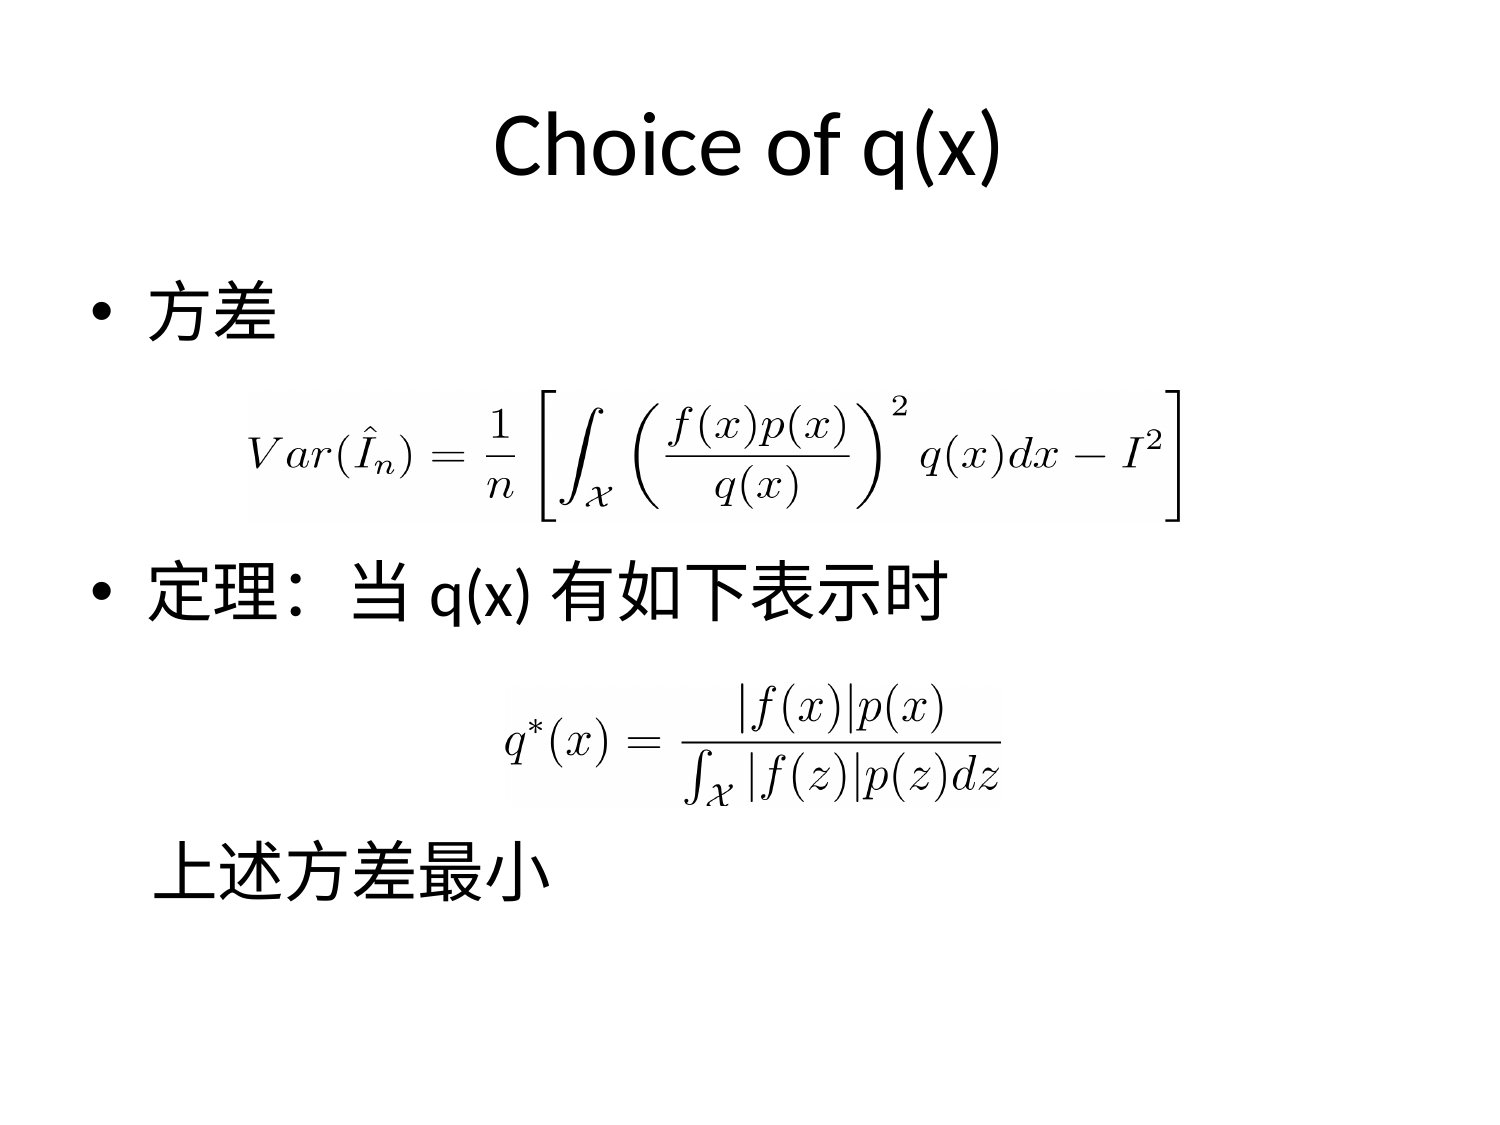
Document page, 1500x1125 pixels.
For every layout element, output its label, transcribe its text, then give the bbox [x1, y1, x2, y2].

list 方差 定理：当q(x)有如下表示时 上述方差最小 [75, 262, 1425, 1005]
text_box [503, 679, 1004, 809]
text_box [245, 386, 1182, 527]
title Choice of q(x) [75, 45, 1425, 233]
